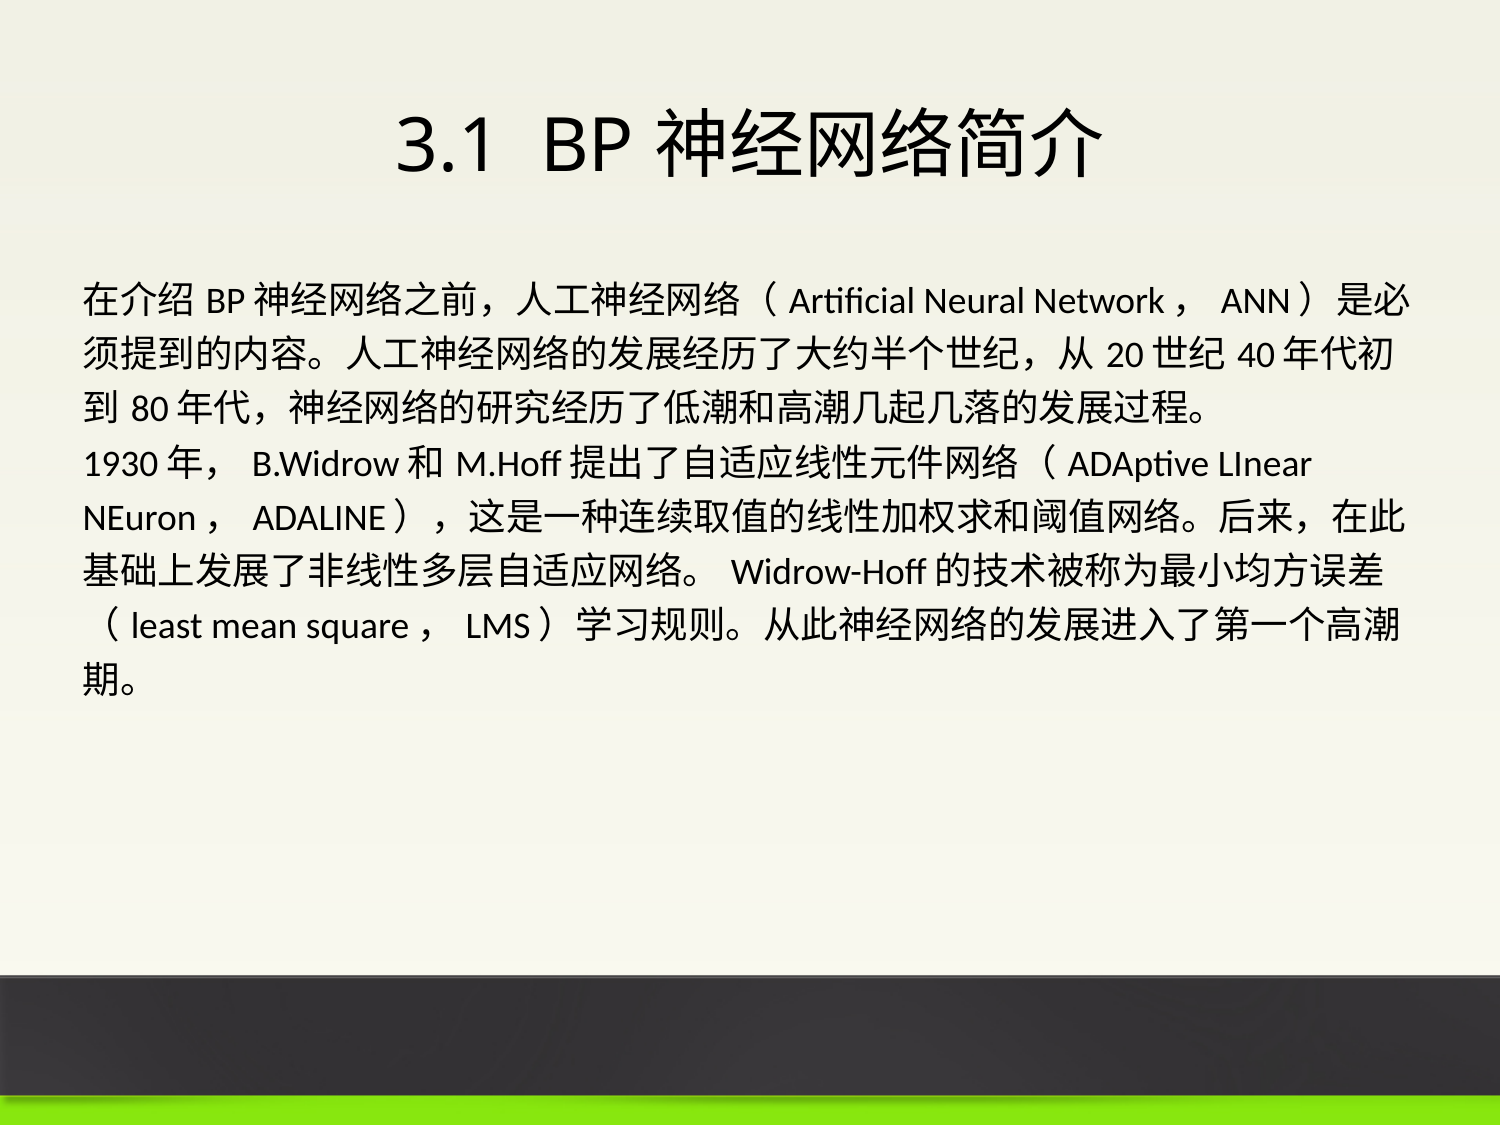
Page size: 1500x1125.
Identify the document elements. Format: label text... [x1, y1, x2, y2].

text_box [170, 392, 1288, 454]
picture [0, 0, 1500, 1125]
list 在介绍BP神经网络之前，人工神经网络（Artificial Neural Network，ANN）是必须提到的内容。人工神经网络的发展经历了大约半个世纪，从20世纪40年代初到80年代，神经网络的研究经历了低潮和高潮几起几落的发展过程。 1930年，B.Widrow和M.Hoff提出了自适应线性元件网络（ADAptive LInear NEuron，ADALINE），这是一种连续取值的线性加权求和阈值网络。后来，在此基础上发展了非线性多层自适应网络。Widrow-Hoff的技术被称为最小均方误差（least mean square，LMS）学习规则。从此神经网络的发展进入了第一个高潮期。 [74, 261, 1426, 1006]
title 3.1 BP神经网络简介 [74, 44, 1426, 234]
